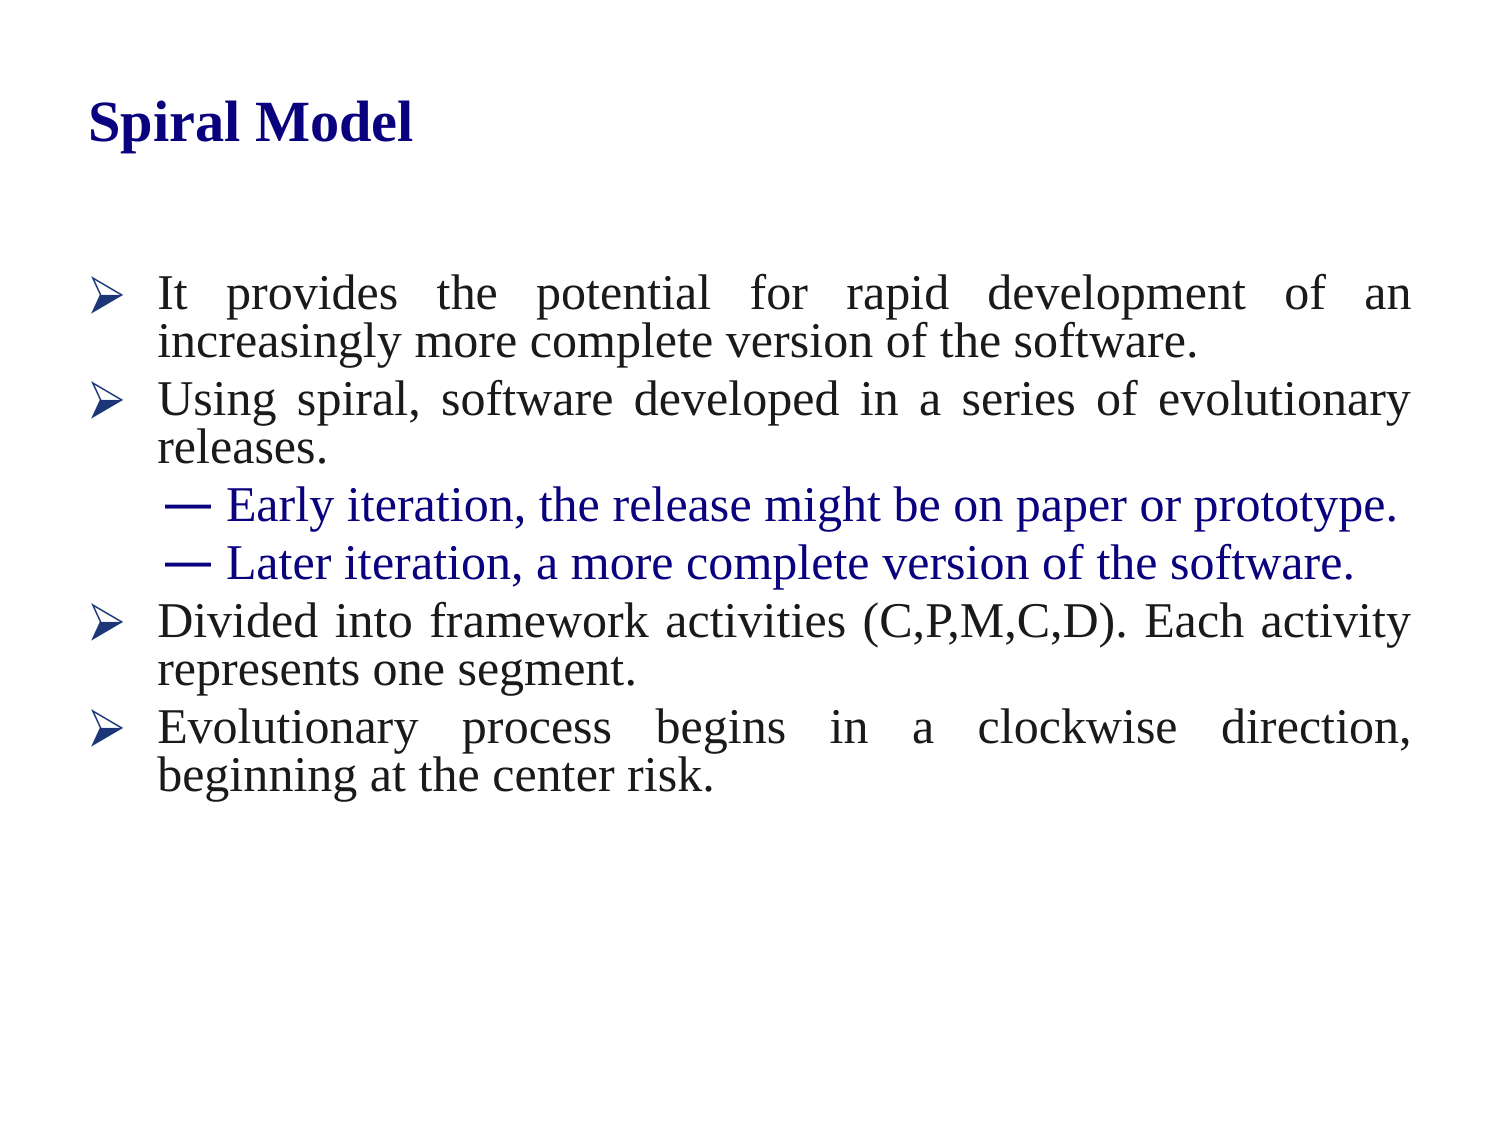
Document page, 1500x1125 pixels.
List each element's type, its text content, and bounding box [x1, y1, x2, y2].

title Spiral Model [88, 90, 1413, 225]
list It provides the potential for rapid development of an increasingly more complete version of the software. Using spiral, software developed in a series of evolutionary releases. Early iteration, the release might be on paper or prototype. Later iteration, a more complete version of the software. Divided into framework activities (C,P,M,C,D). Each activity represents one segment. Evolutionary process begins in a clockwise direction, beginning at the center risk. [88, 271, 1413, 1010]
